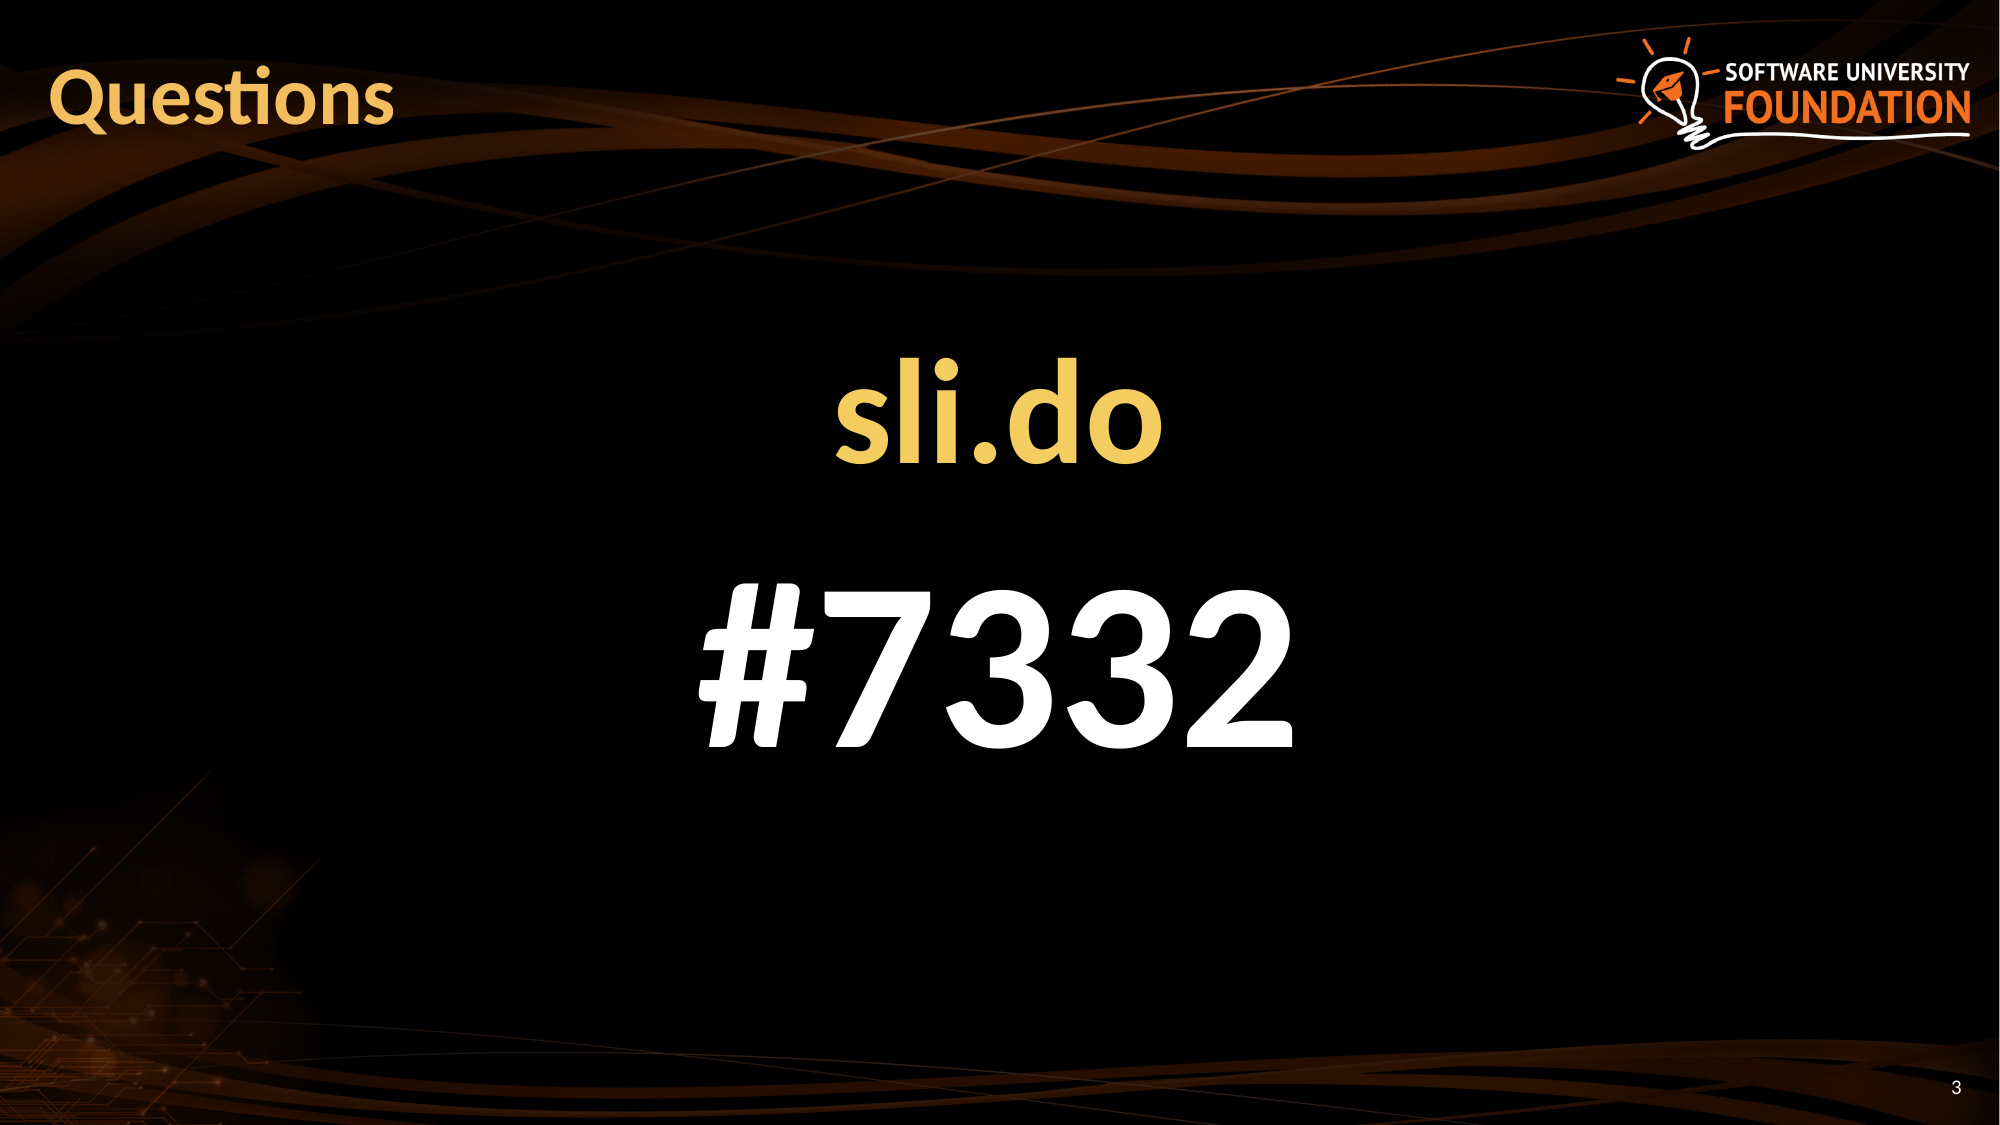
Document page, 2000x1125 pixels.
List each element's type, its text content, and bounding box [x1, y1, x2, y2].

picture [0, 0, 2000, 1125]
slide_number 3 [1897, 1071, 1968, 1103]
title Questions [30, 6, 1602, 189]
list sli.do #7332 [31, 188, 1968, 1071]
